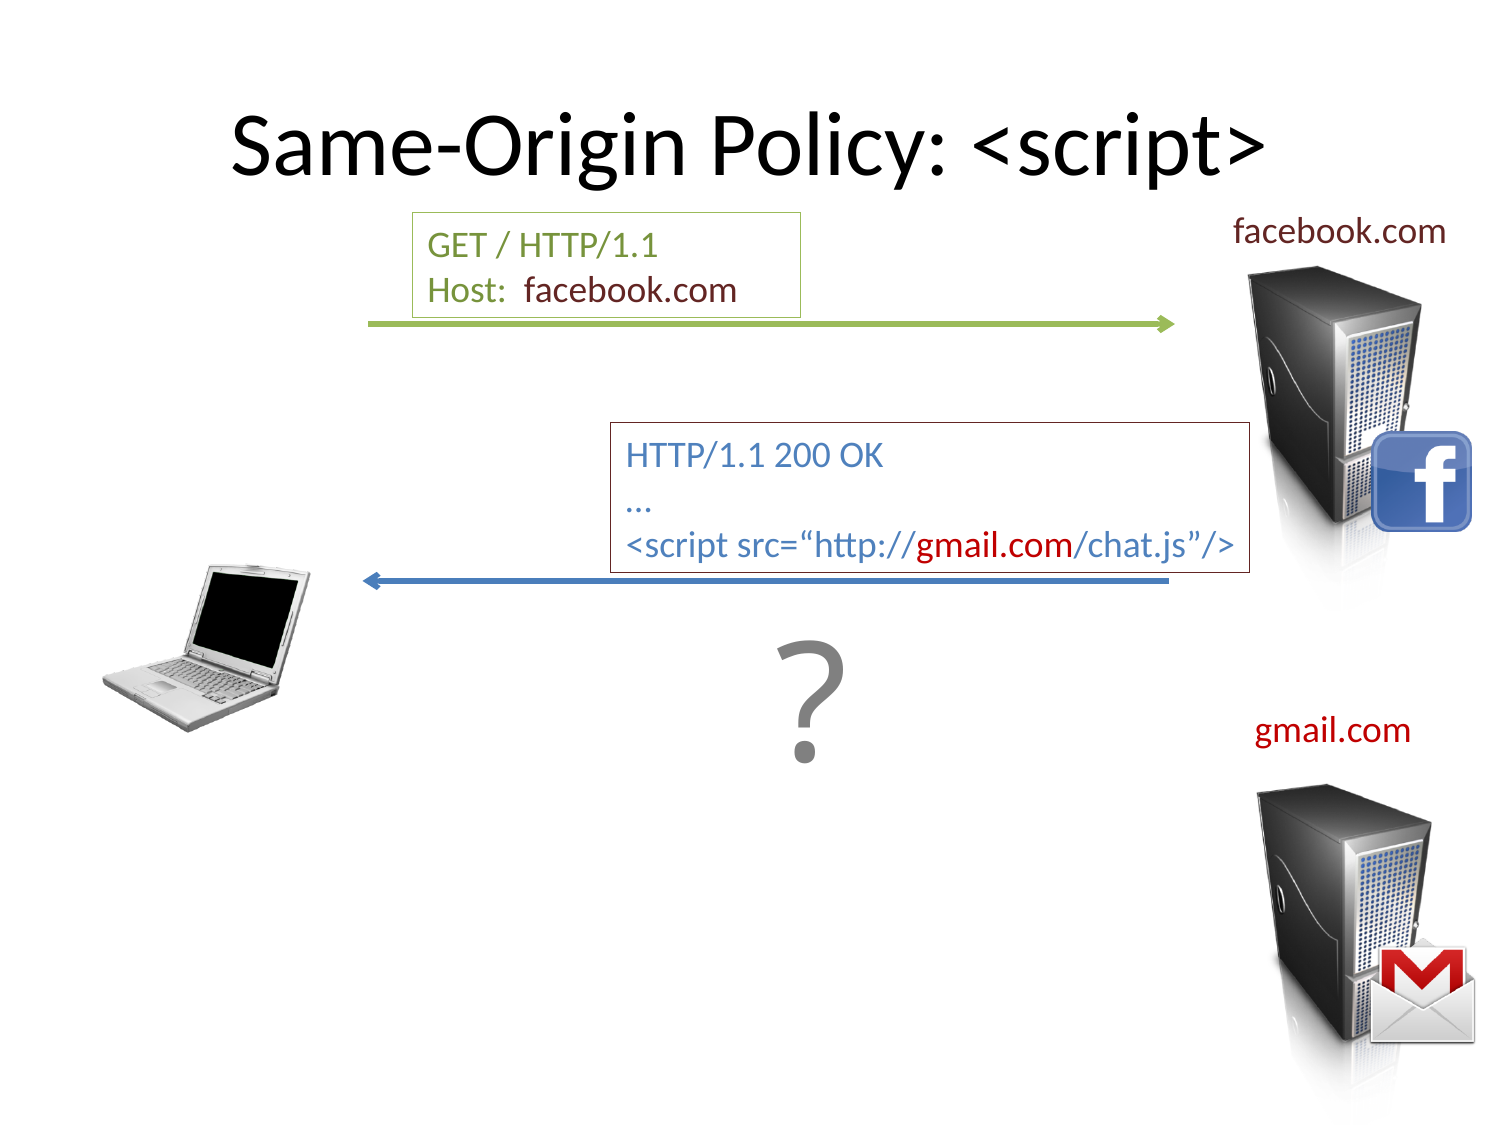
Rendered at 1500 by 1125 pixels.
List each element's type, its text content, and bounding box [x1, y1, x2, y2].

text_box HTTP/1.1 200 OK … <script src=“http://gmail.com/chat.js”/> [611, 422, 1241, 573]
title Same-Origin Policy: <script> [75, 45, 1425, 233]
picture [74, 524, 344, 753]
text_box facebook.com [1218, 199, 1463, 259]
text_box gmail.com [1239, 697, 1428, 758]
picture [1256, 783, 1484, 1125]
text_box GET / HTTP/1.1 Host: facebook.com [412, 212, 801, 318]
text_box ? [760, 589, 863, 803]
picture [1246, 265, 1473, 612]
